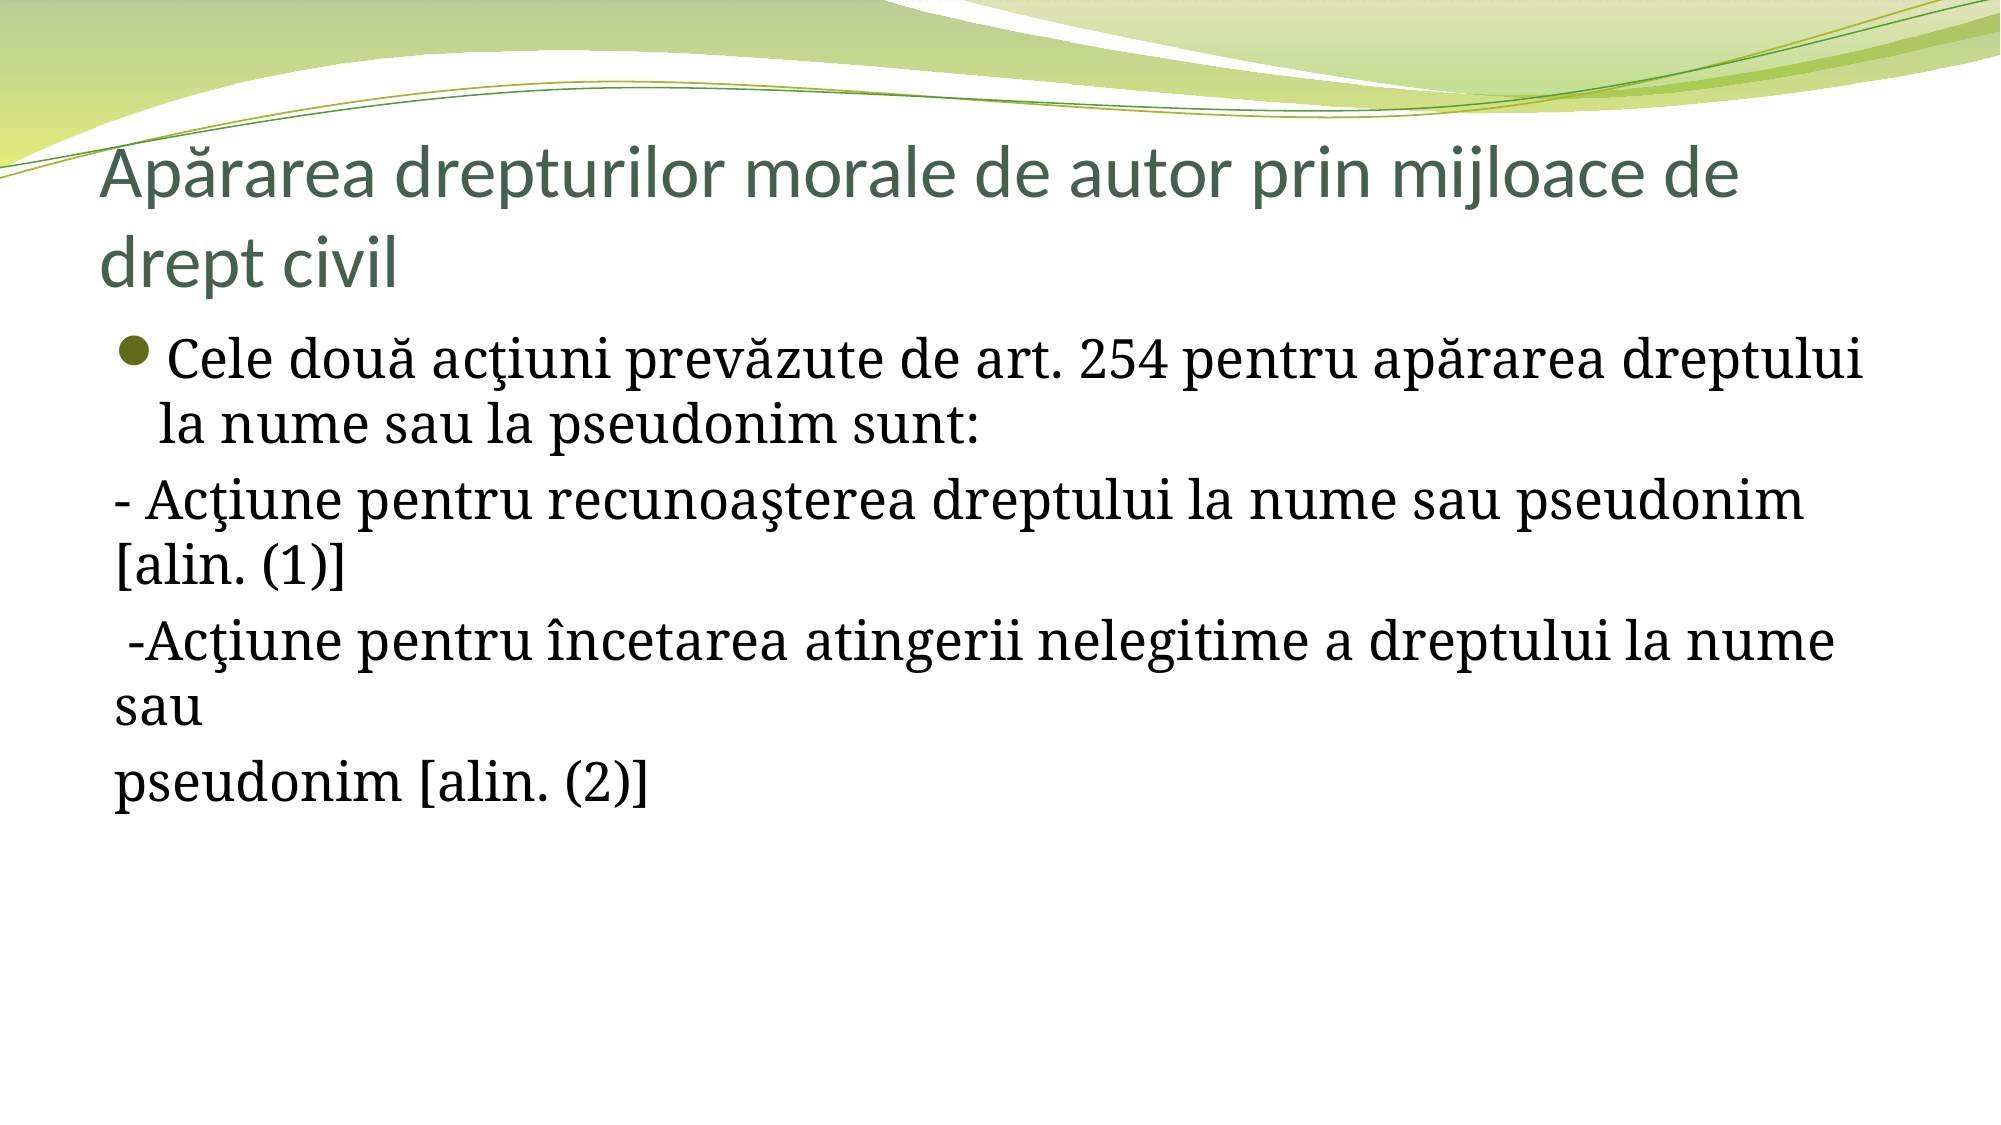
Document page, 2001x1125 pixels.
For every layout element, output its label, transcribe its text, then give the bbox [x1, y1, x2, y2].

list Cele două acţiuni prevăzute de art. 254 pentru apărarea dreptului la nume sau la pseudonim sunt: - Acţiune pentru recunoaşterea dreptului la nume sau pseudonim [alin. (1)] -Acţiune pentru încetarea atingerii nelegitime a dreptului la nume sau pseudonim [alin. (2)] [99, 317, 1900, 1038]
title Apărarea drepturilor morale de autor prin mijloace de drept civil [99, 115, 1900, 303]
